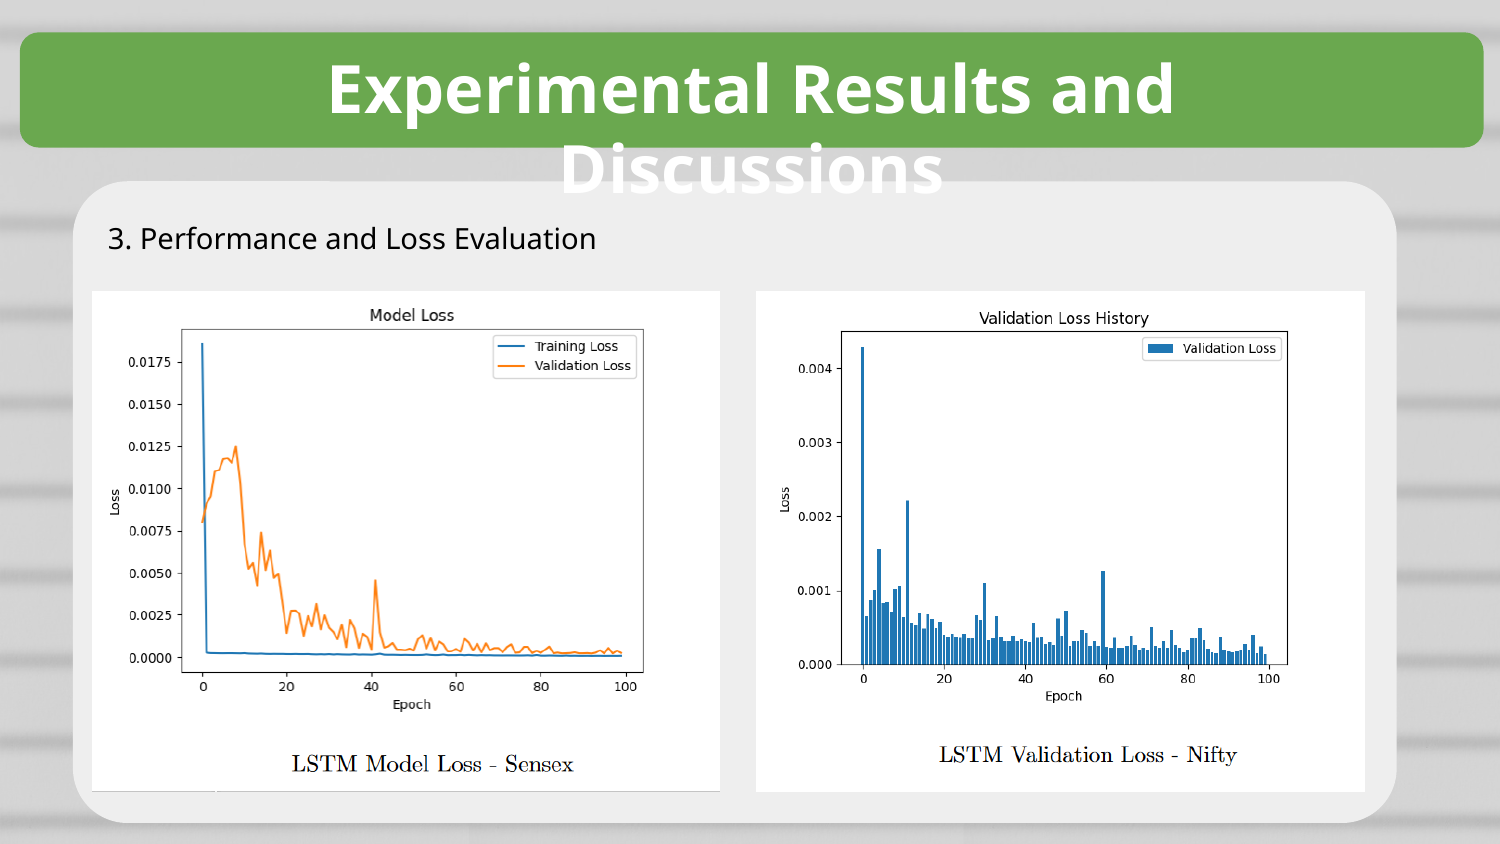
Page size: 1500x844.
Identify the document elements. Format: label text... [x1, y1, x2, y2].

text_box [72, 181, 1397, 823]
picture [755, 291, 1365, 792]
text_box 3. Performance and Loss Evaluation [92, 205, 1379, 728]
picture [92, 291, 720, 792]
text_box [19, 32, 1484, 148]
text_box Experimental Results and Discussions [192, 32, 1311, 92]
text_box [100, 800, 593, 844]
